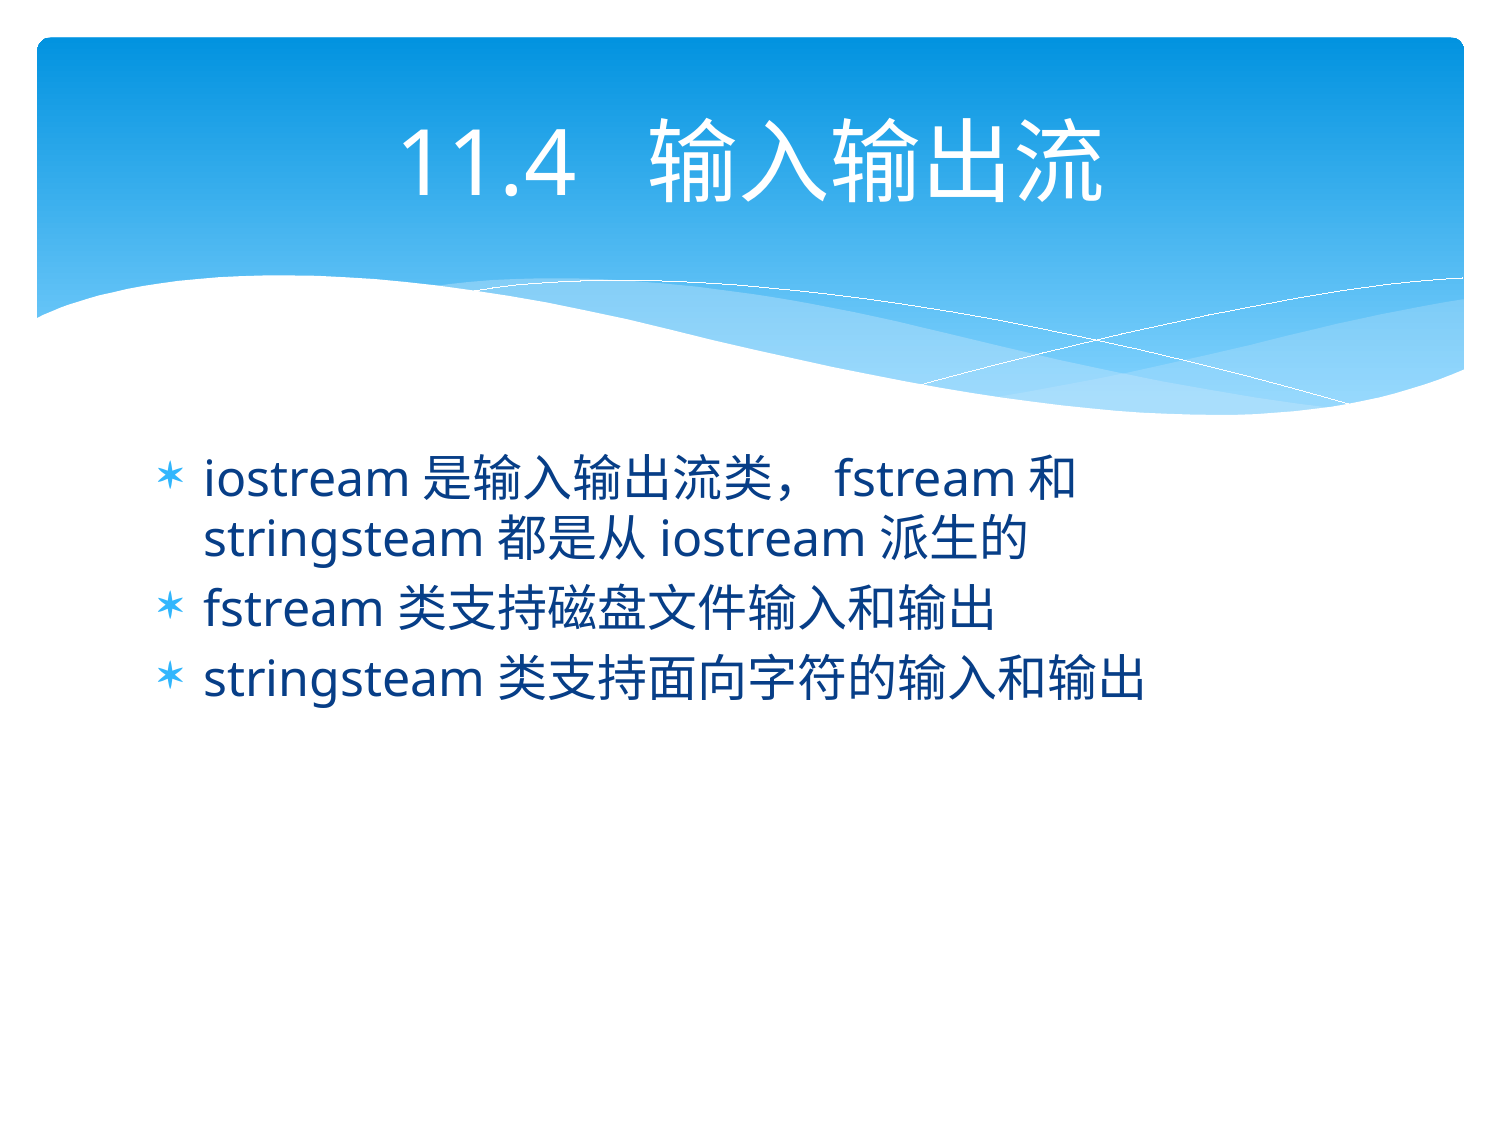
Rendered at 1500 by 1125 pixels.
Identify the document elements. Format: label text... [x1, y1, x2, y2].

title 11.4 输入输出流 [75, 55, 1425, 261]
list iostream是输入输出流类，fstream和stringsteam都是从iostream派生的 fstream类支持磁盘文件输入和输出 stringsteam类支持面向字符的输入和输出 [143, 438, 1359, 1005]
